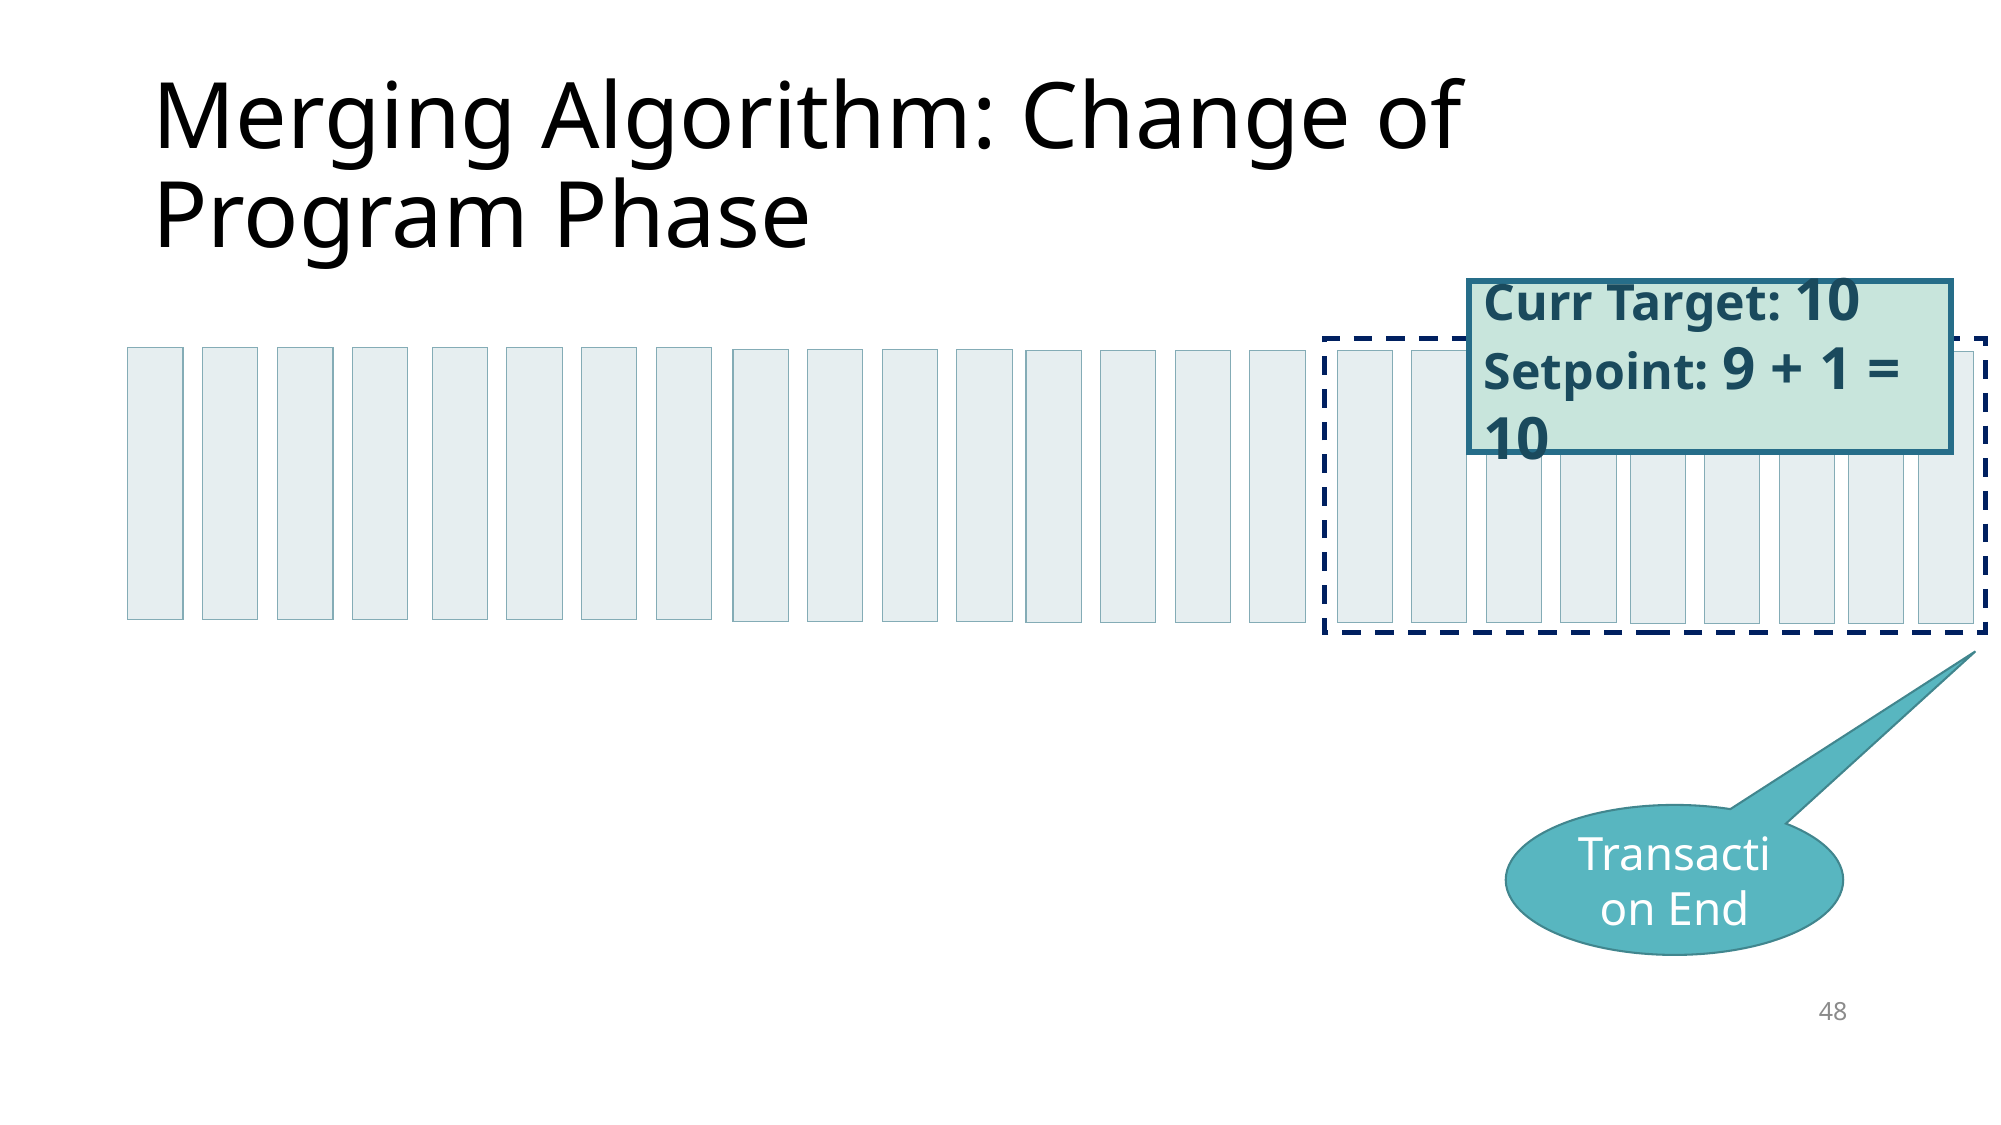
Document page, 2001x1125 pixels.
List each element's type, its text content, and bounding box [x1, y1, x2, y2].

text_box [506, 347, 563, 620]
text_box Transaction End [1504, 650, 1977, 956]
text_box [1630, 453, 1686, 624]
text_box [432, 347, 488, 620]
text_box [127, 347, 184, 620]
text_box [1704, 453, 1760, 624]
text_box [1025, 350, 1082, 623]
text_box [352, 347, 408, 620]
text_box [807, 349, 863, 622]
title Merging Algorithm: Change of Program Phase [137, 59, 1863, 278]
slide_number 48 [1412, 982, 1863, 1043]
text_box [656, 347, 712, 620]
text_box [277, 347, 334, 620]
text_box [882, 349, 938, 622]
text_box [956, 349, 1013, 622]
text_box [1175, 350, 1231, 623]
text_box [1100, 350, 1156, 623]
text_box [581, 347, 637, 620]
text_box [202, 347, 258, 620]
text_box [1848, 453, 1904, 624]
text_box [732, 349, 789, 622]
text_box [1779, 453, 1835, 624]
text_box [1324, 338, 1986, 633]
text_box [1918, 351, 1974, 624]
text_box Curr Target: 10 Setpoint: 9 + 1 = 10 [1468, 280, 1952, 453]
text_box [1249, 350, 1306, 623]
